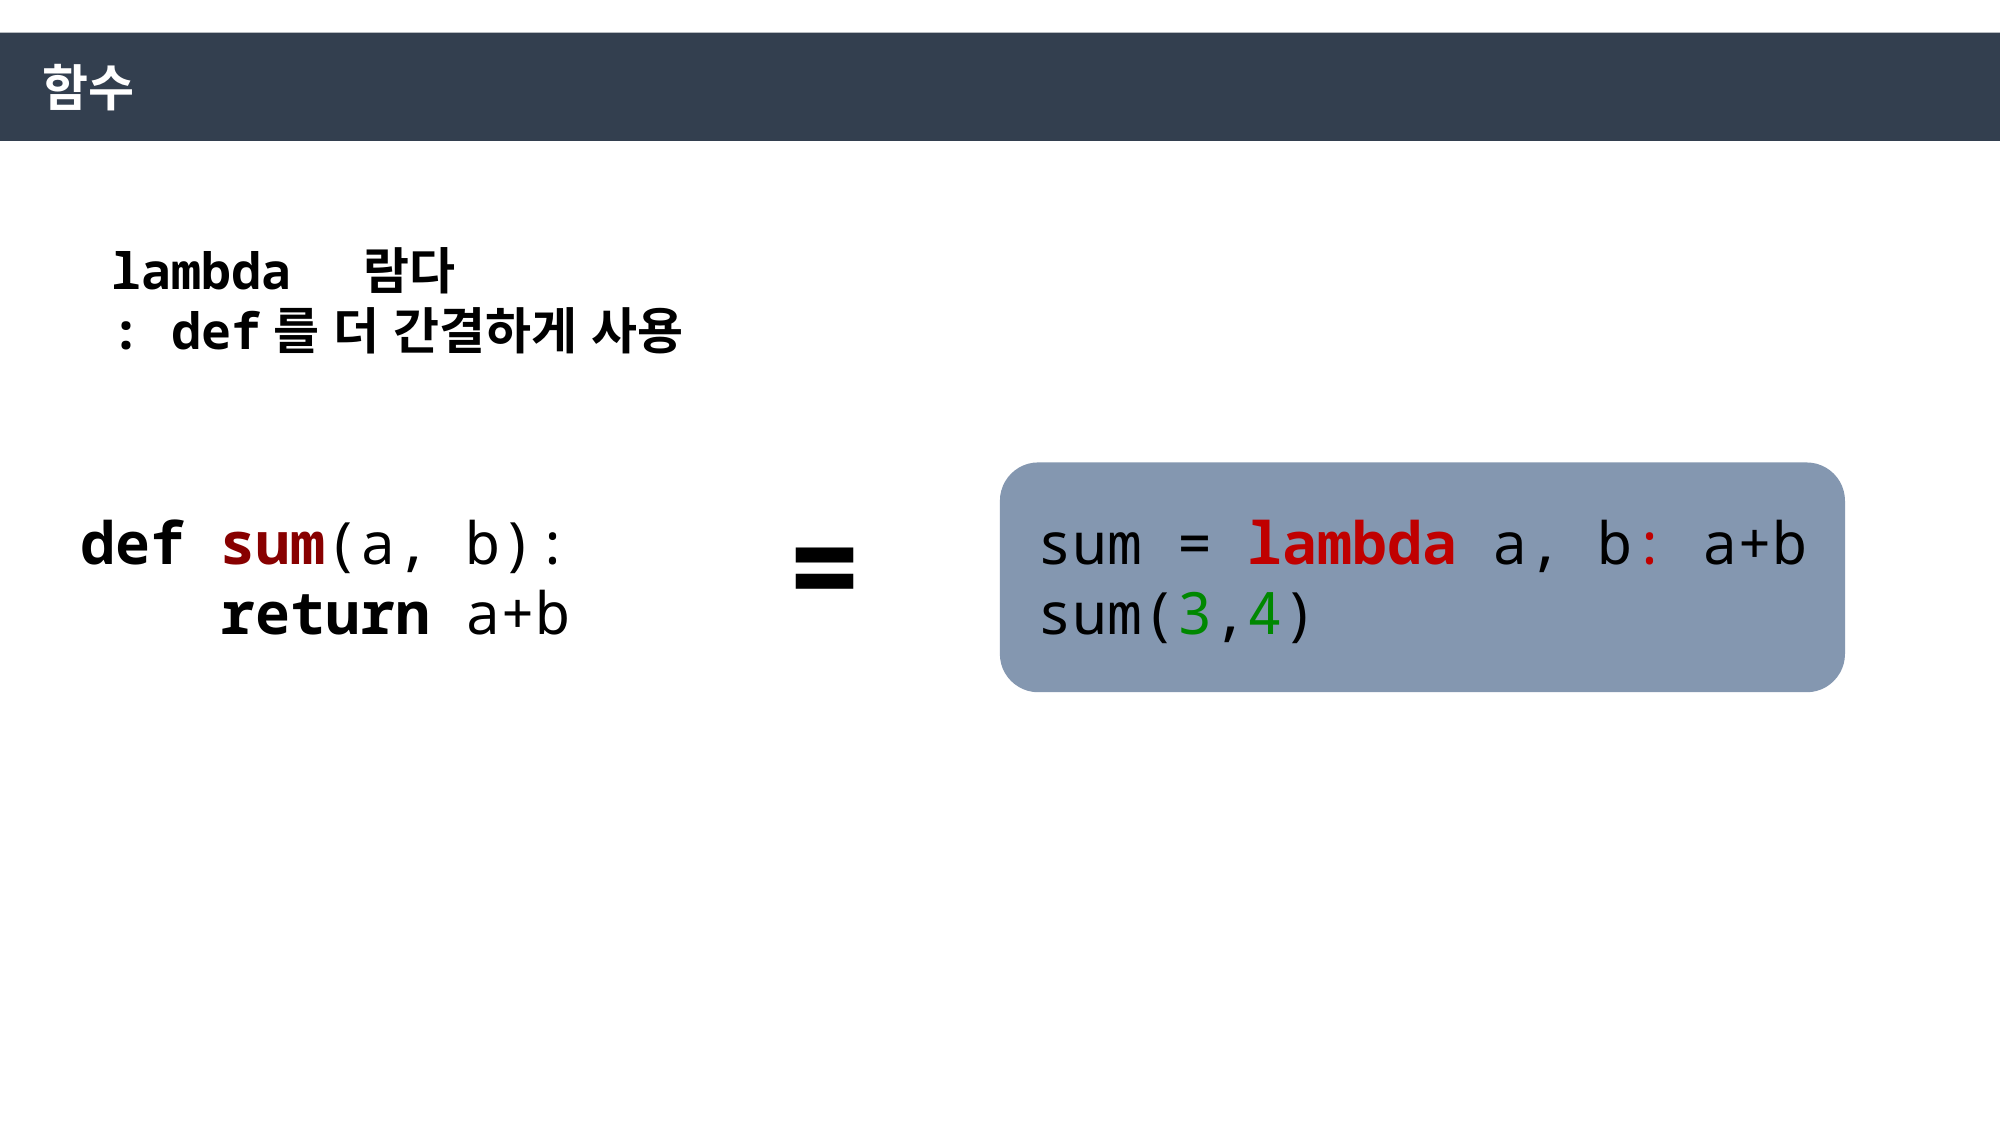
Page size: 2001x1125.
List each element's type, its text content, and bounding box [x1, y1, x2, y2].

text_box [998, 461, 1847, 694]
text_box def sum(a, b): return a+b [65, 499, 586, 654]
text_box 함수 [28, 48, 1517, 124]
text_box sum = lambda a, b: a+b sum(3,4) [1022, 499, 1858, 654]
text_box = [773, 479, 867, 644]
text_box lambda 람다 : def를 더 간결하게 사용 [97, 231, 713, 367]
text_box [0, 32, 2000, 142]
